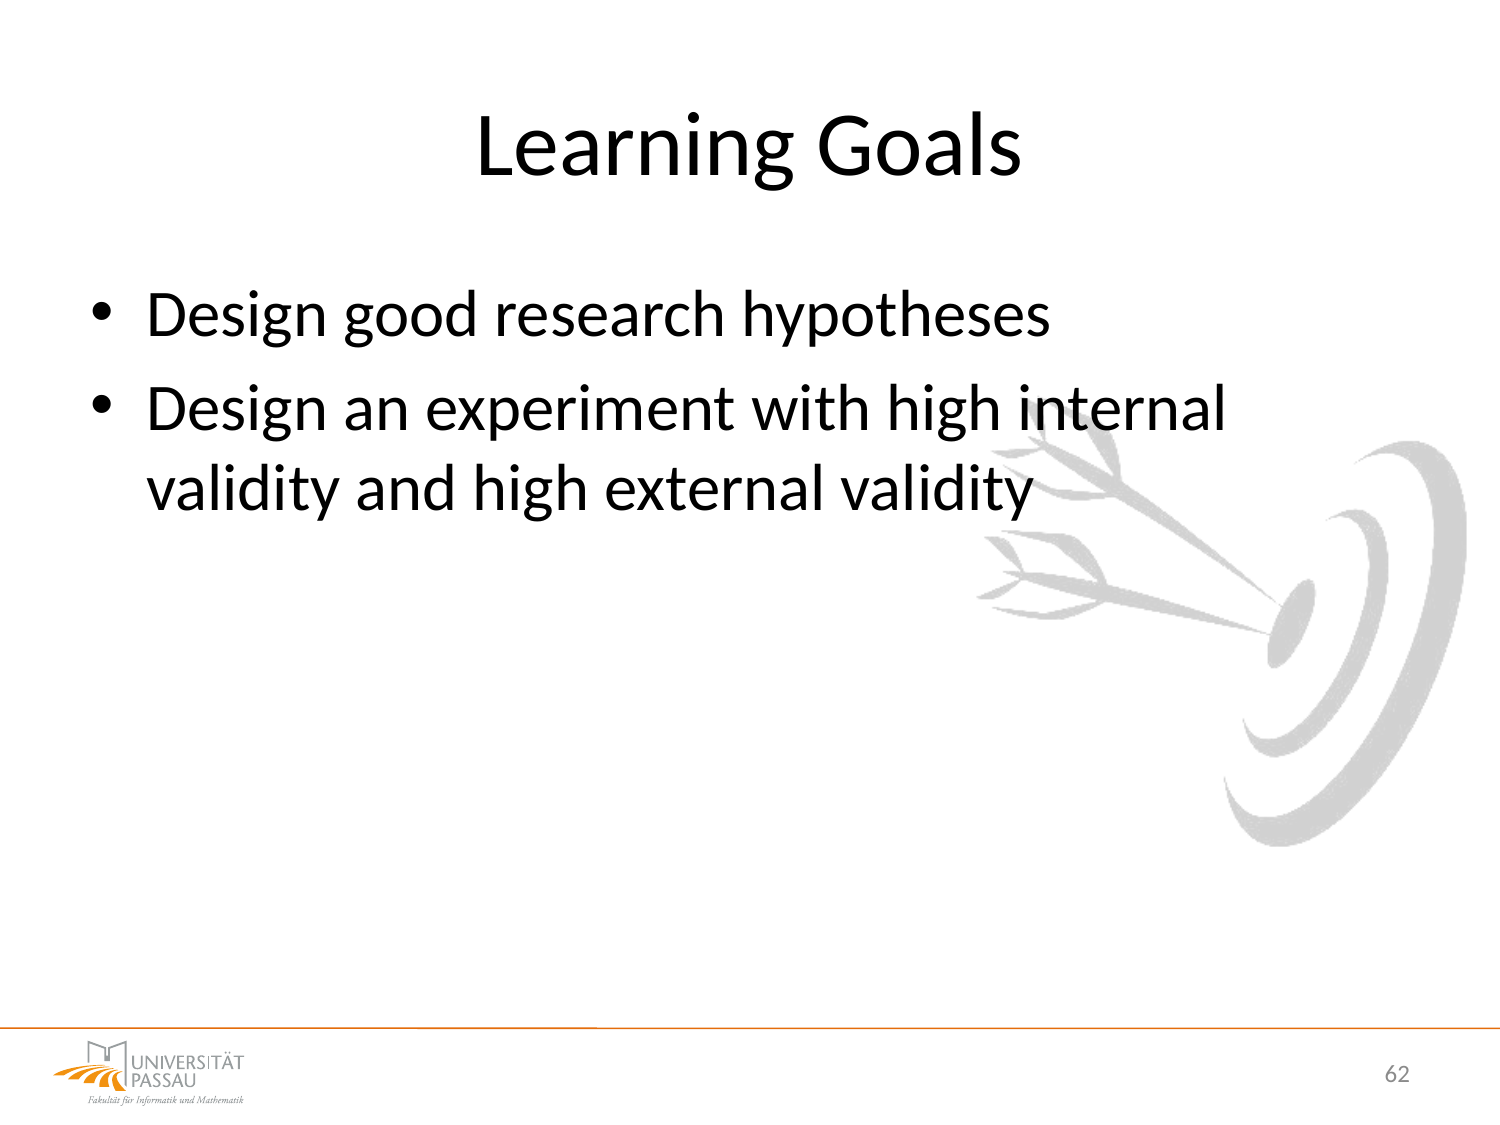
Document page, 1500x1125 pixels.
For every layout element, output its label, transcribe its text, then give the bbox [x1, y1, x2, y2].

slide_number 62 [1289, 1042, 1425, 1103]
title Learning Goals [75, 45, 1425, 233]
list Design good research hypotheses Design an experiment with high internal validity and high external validity [75, 262, 1425, 1005]
